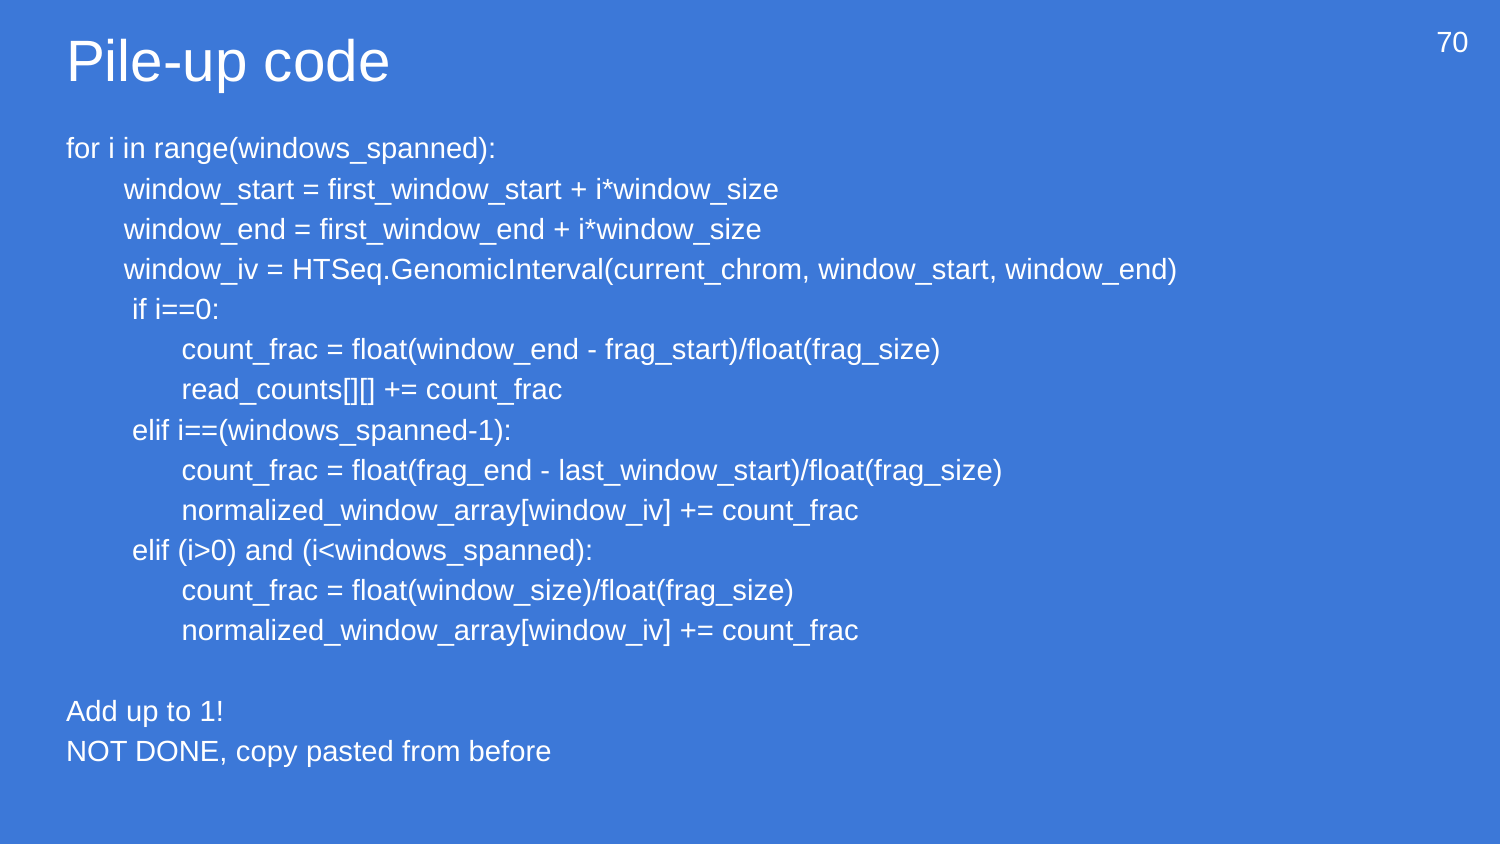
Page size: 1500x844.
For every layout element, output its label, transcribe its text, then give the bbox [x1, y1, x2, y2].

title Pile-up code [51, 8, 1449, 103]
slide_number 70 [1330, 8, 1484, 73]
list for i in range(windows_spanned): window_start = first_window_start + i*window_size window_end = first_window_end + i*window_size window_iv = HTSeq.GenomicInterval(current_chrom, window_start, window_end) if i==0: count_frac = float(window_end - frag_start)/float(frag_size) read_counts[][] += count_frac elif i==(windows_spanned-1): count_frac = float(frag_end - last_window_start)/float(frag_size) normalized_window_array[window_iv] += count_frac elif (i>0) and (i<windows_spanned): count_frac = float(window_size)/float(frag_size) normalized_window_array[window_iv] += count_frac Add up to 1! NOT DONE, copy pasted from before [51, 109, 1484, 805]
